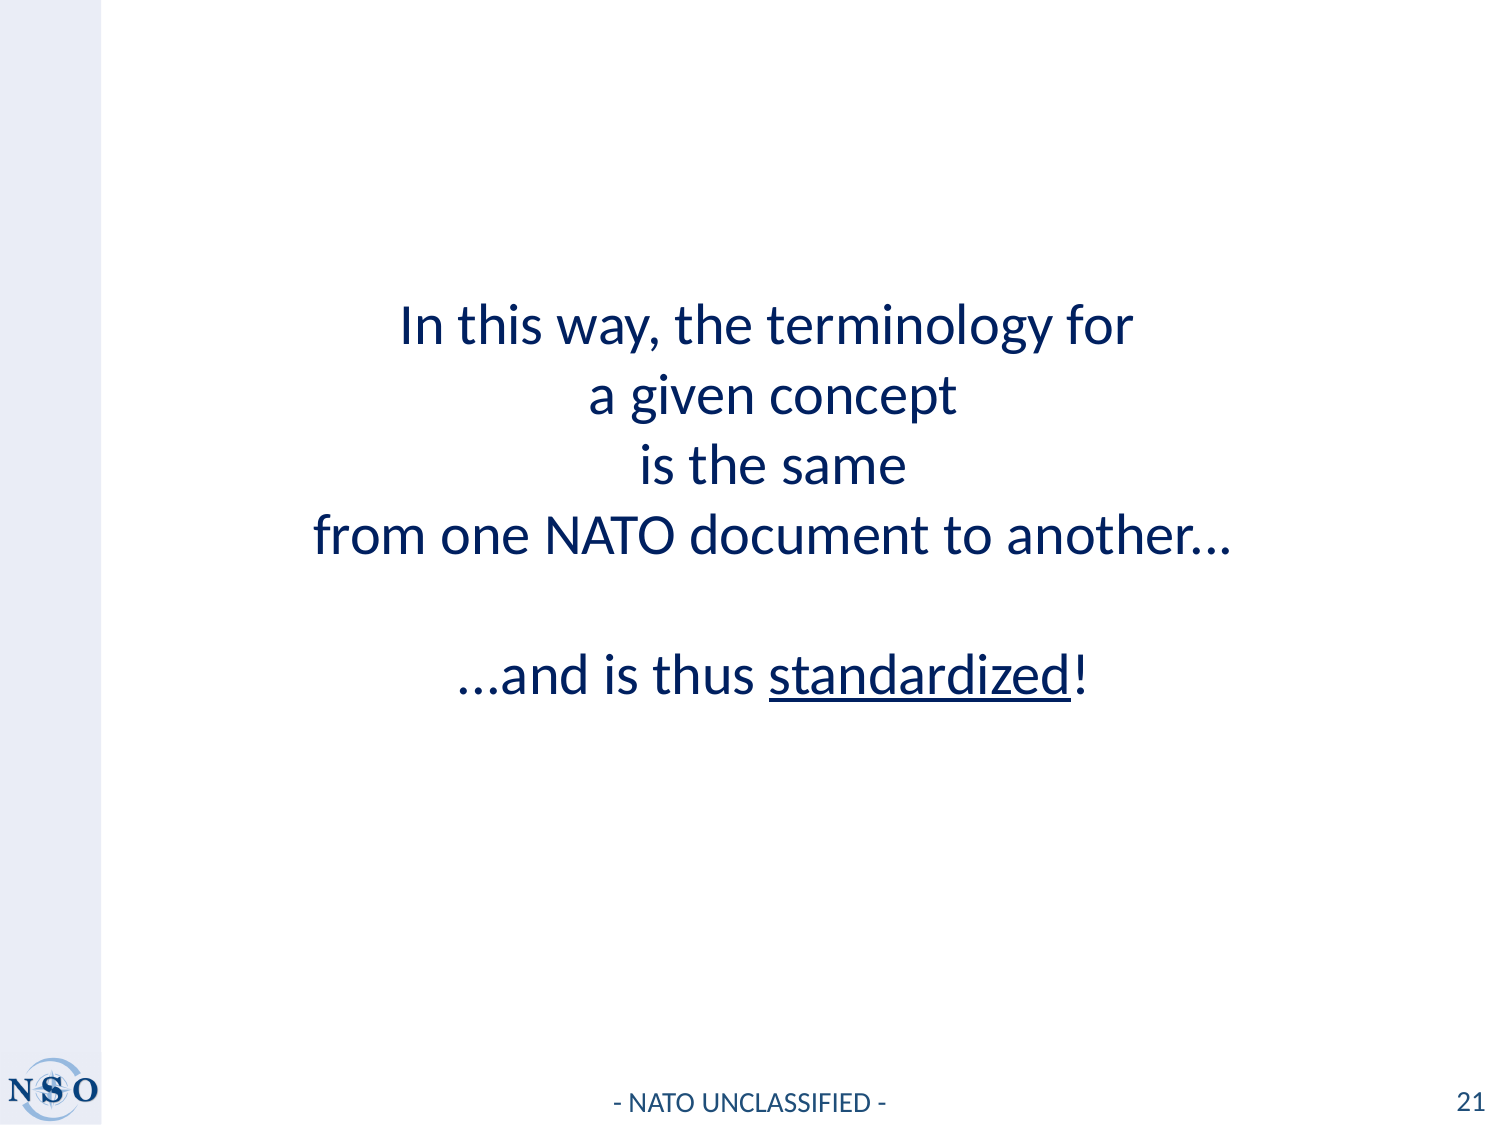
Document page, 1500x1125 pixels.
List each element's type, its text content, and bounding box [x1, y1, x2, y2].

text_box In this way, the terminology for a given concept is the same from one NATO document to another... ...and is thus standardized! [100, 278, 1447, 784]
picture [1, 1052, 102, 1124]
